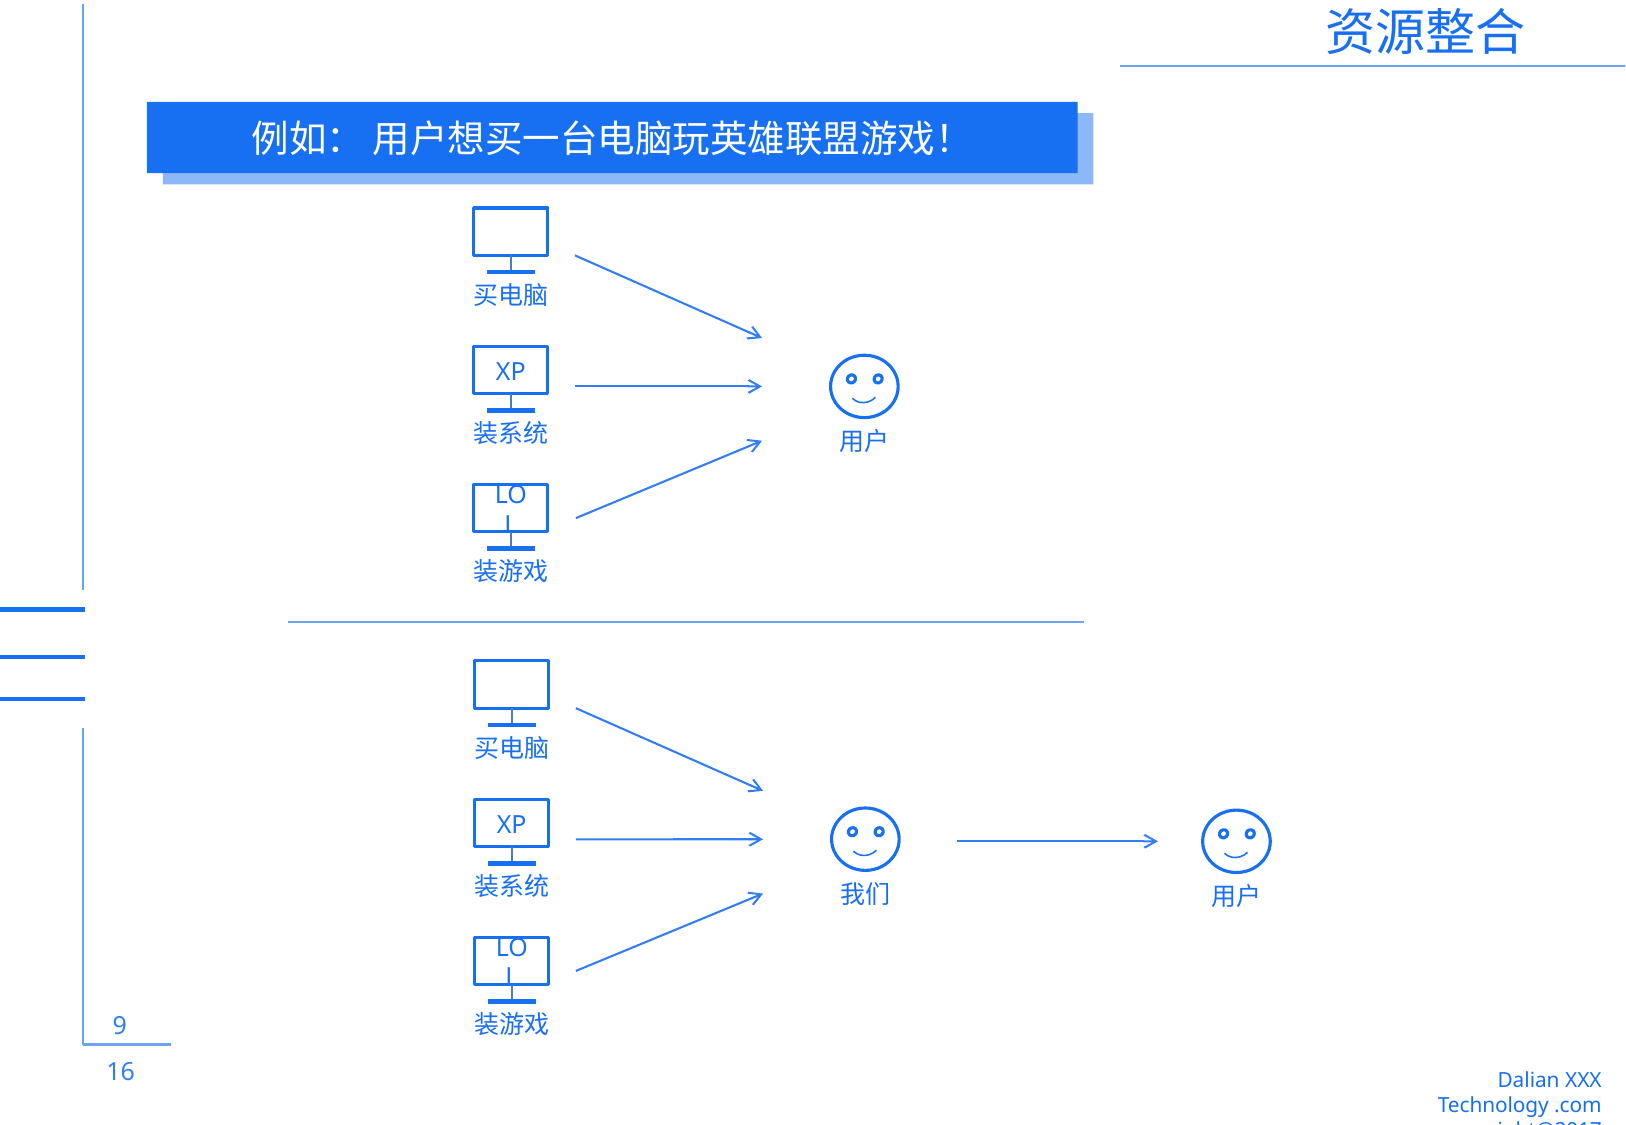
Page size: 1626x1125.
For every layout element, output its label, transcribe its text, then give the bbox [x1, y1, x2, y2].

text_box 资源整合 [1273, 0, 1578, 65]
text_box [777, 807, 954, 917]
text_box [0, 3, 171, 1095]
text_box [1148, 809, 1325, 919]
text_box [446, 346, 576, 457]
text_box Dalian XXX Technology .com copyright@2017 [1314, 1058, 1619, 1125]
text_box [175, 101, 1094, 185]
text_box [574, 255, 763, 339]
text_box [575, 893, 764, 972]
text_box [776, 354, 953, 464]
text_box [447, 660, 577, 771]
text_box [447, 799, 577, 910]
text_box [575, 440, 763, 519]
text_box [446, 207, 576, 318]
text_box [446, 484, 576, 595]
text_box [447, 937, 577, 1048]
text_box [575, 707, 764, 792]
